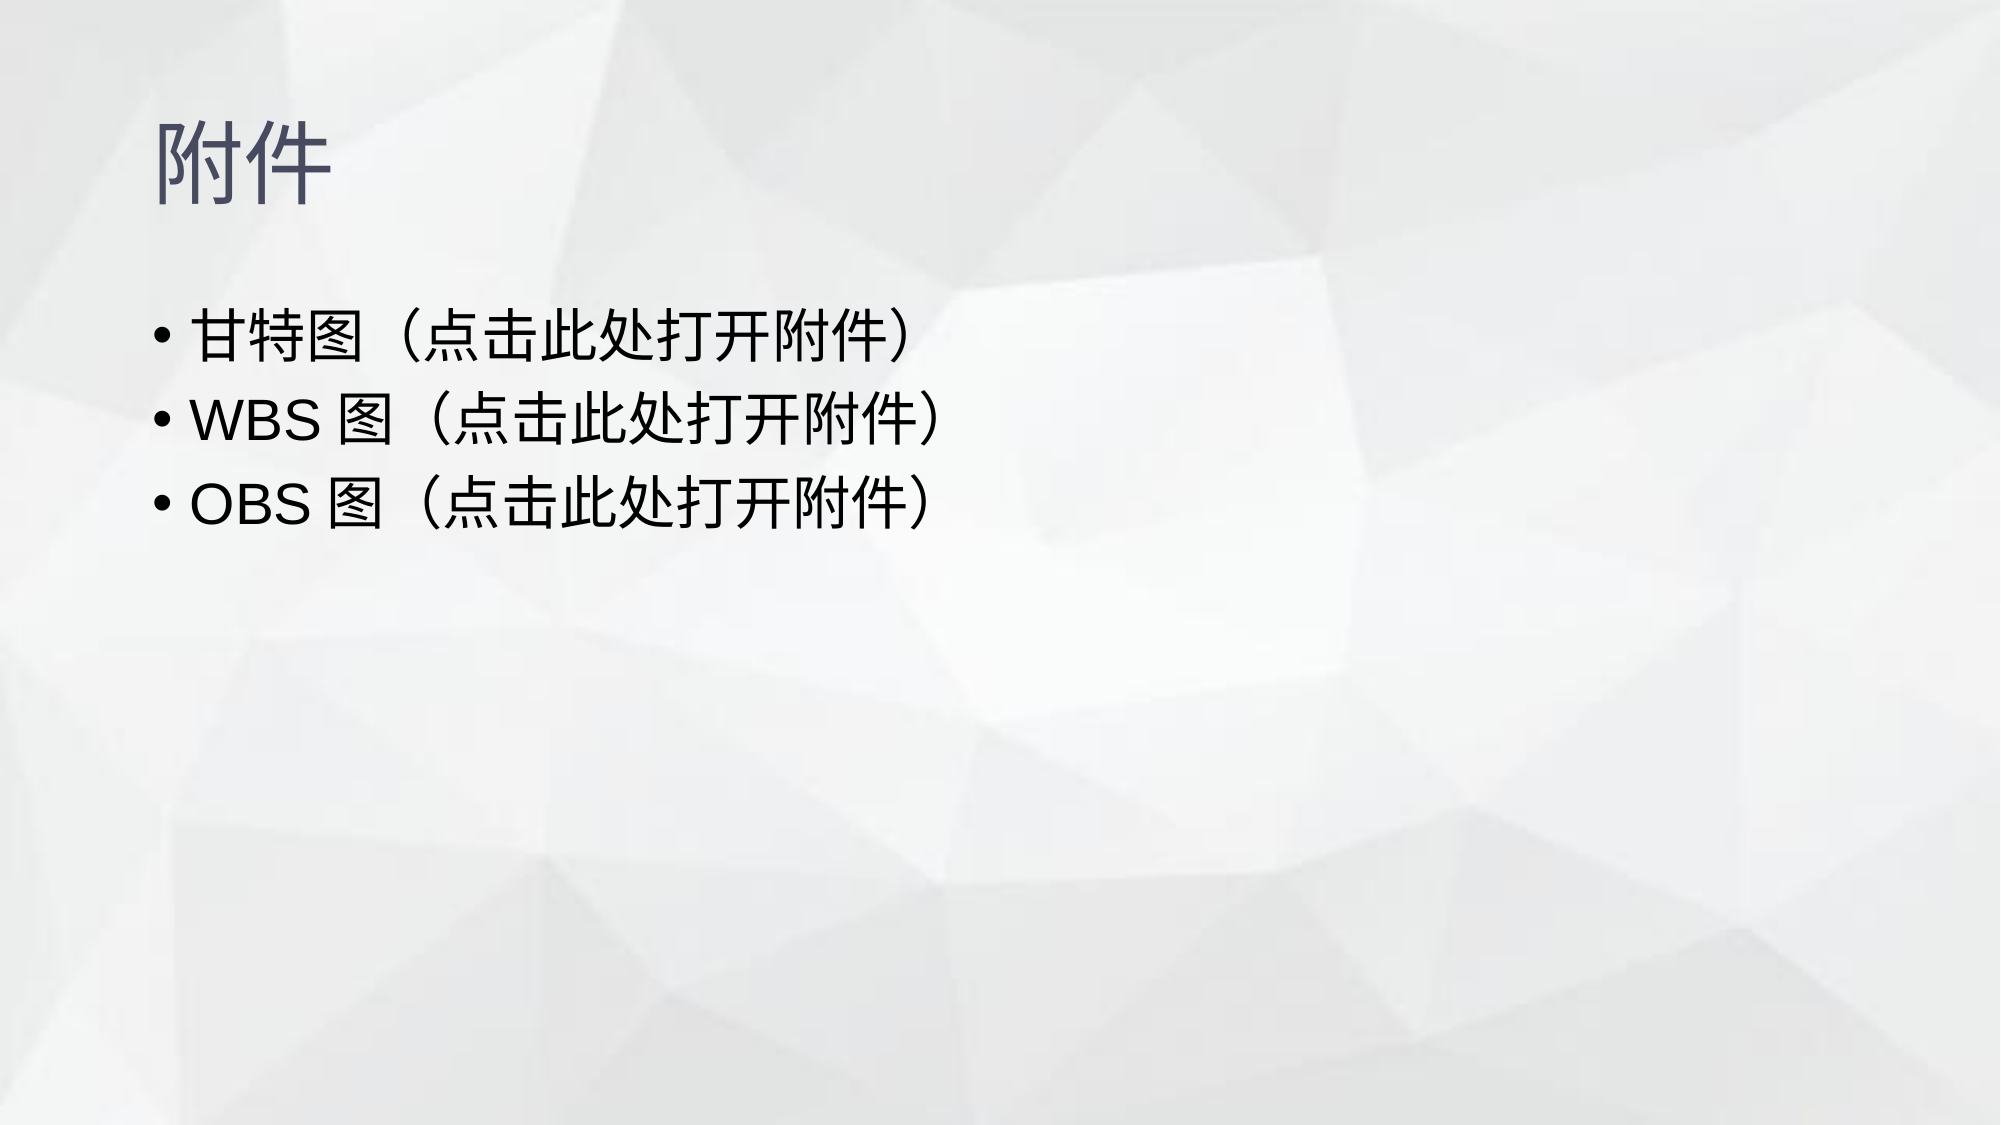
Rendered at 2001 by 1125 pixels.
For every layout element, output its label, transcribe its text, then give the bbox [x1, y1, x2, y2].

text_box 甘特图（点击此处打开附件） WBS图（点击此处打开附件） OBS图（点击此处打开附件） [137, 299, 1863, 1014]
picture [0, 0, 2001, 1125]
text_box 附件 [137, 59, 1863, 277]
